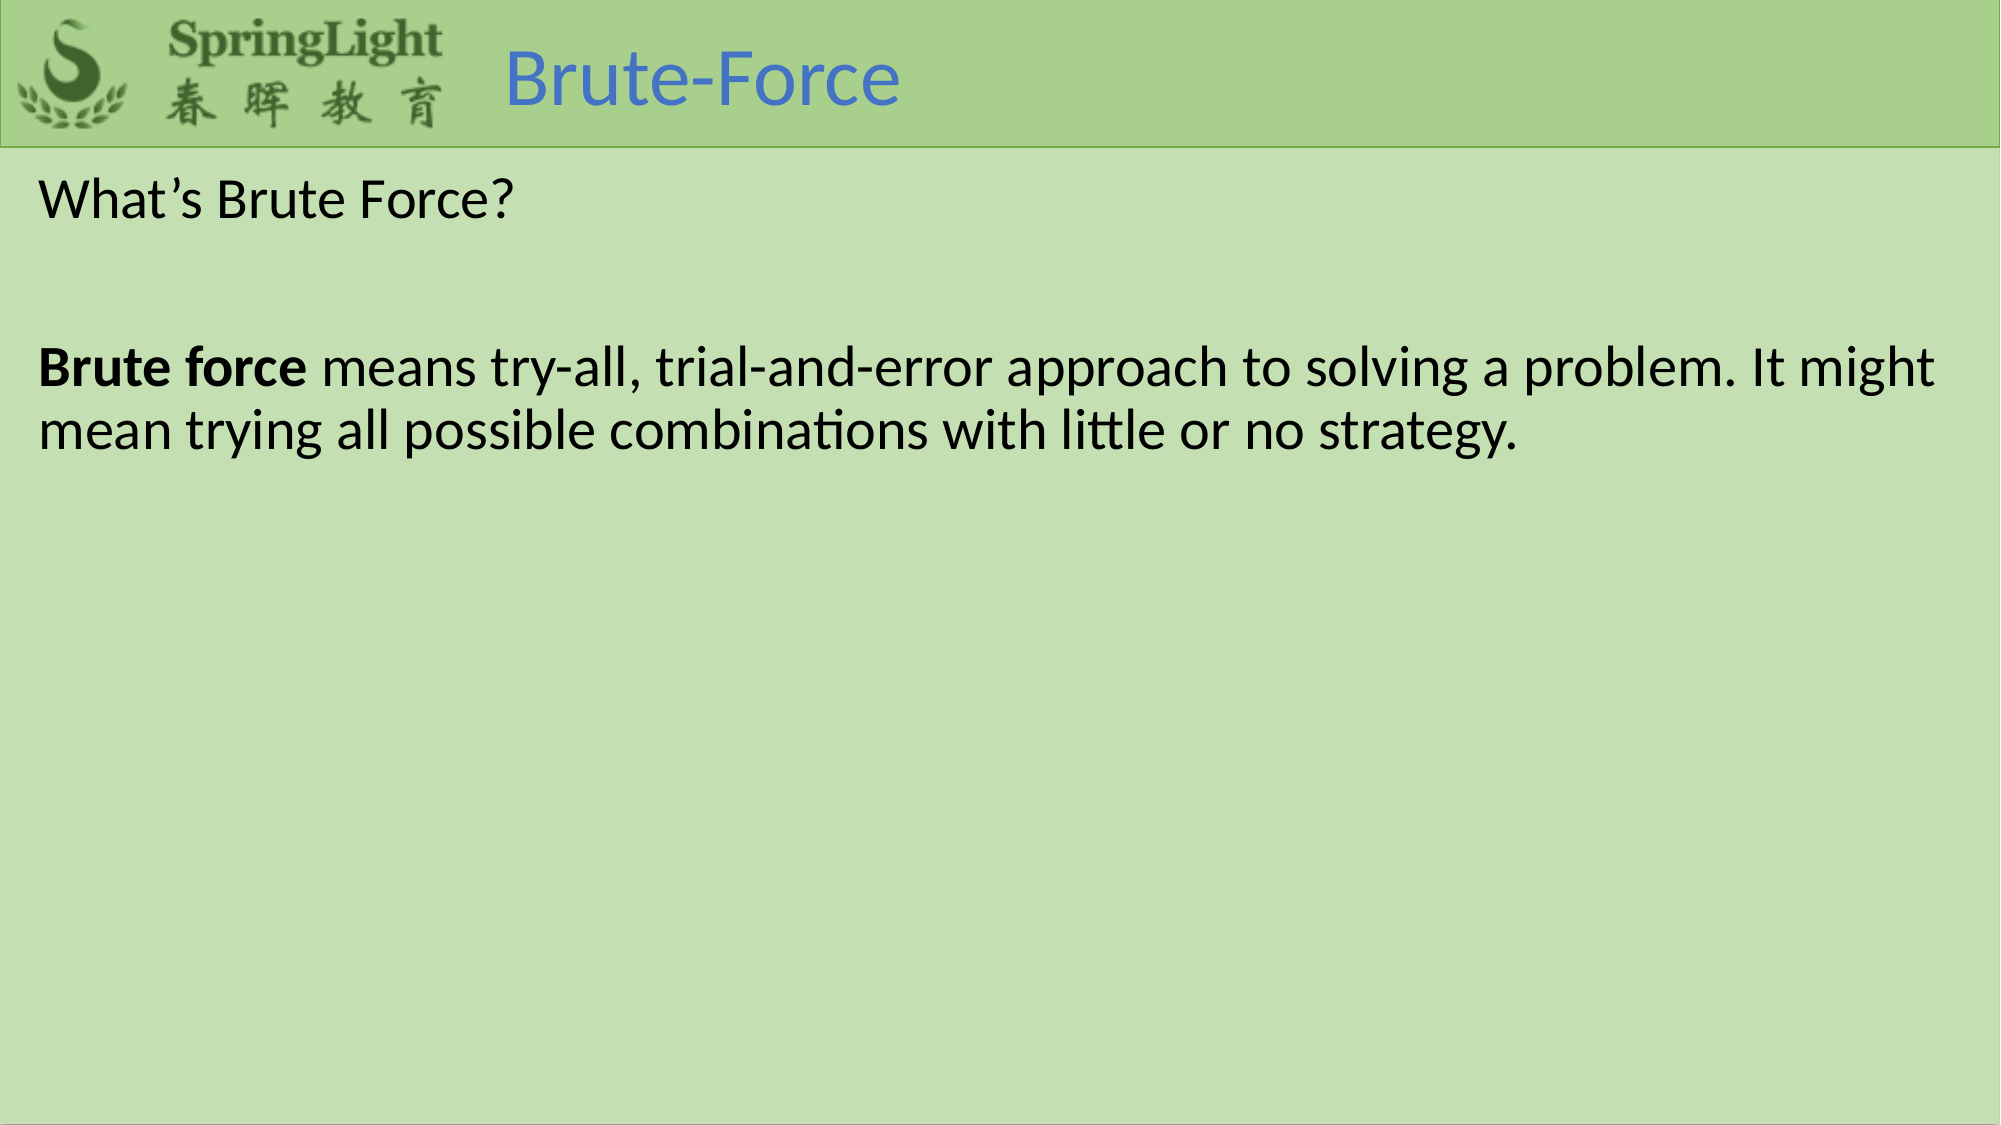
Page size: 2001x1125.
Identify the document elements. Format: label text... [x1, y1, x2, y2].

list What’s Brute Force? Brute force means try-all, trial-and-error approach to solving a problem. It might mean trying all possible combinations with little or no strategy. [23, 161, 1980, 1102]
text_box Brute-Force [489, 15, 1980, 131]
text_box [0, 0, 2000, 147]
picture [11, 12, 454, 134]
text_box [0, 147, 2000, 1124]
